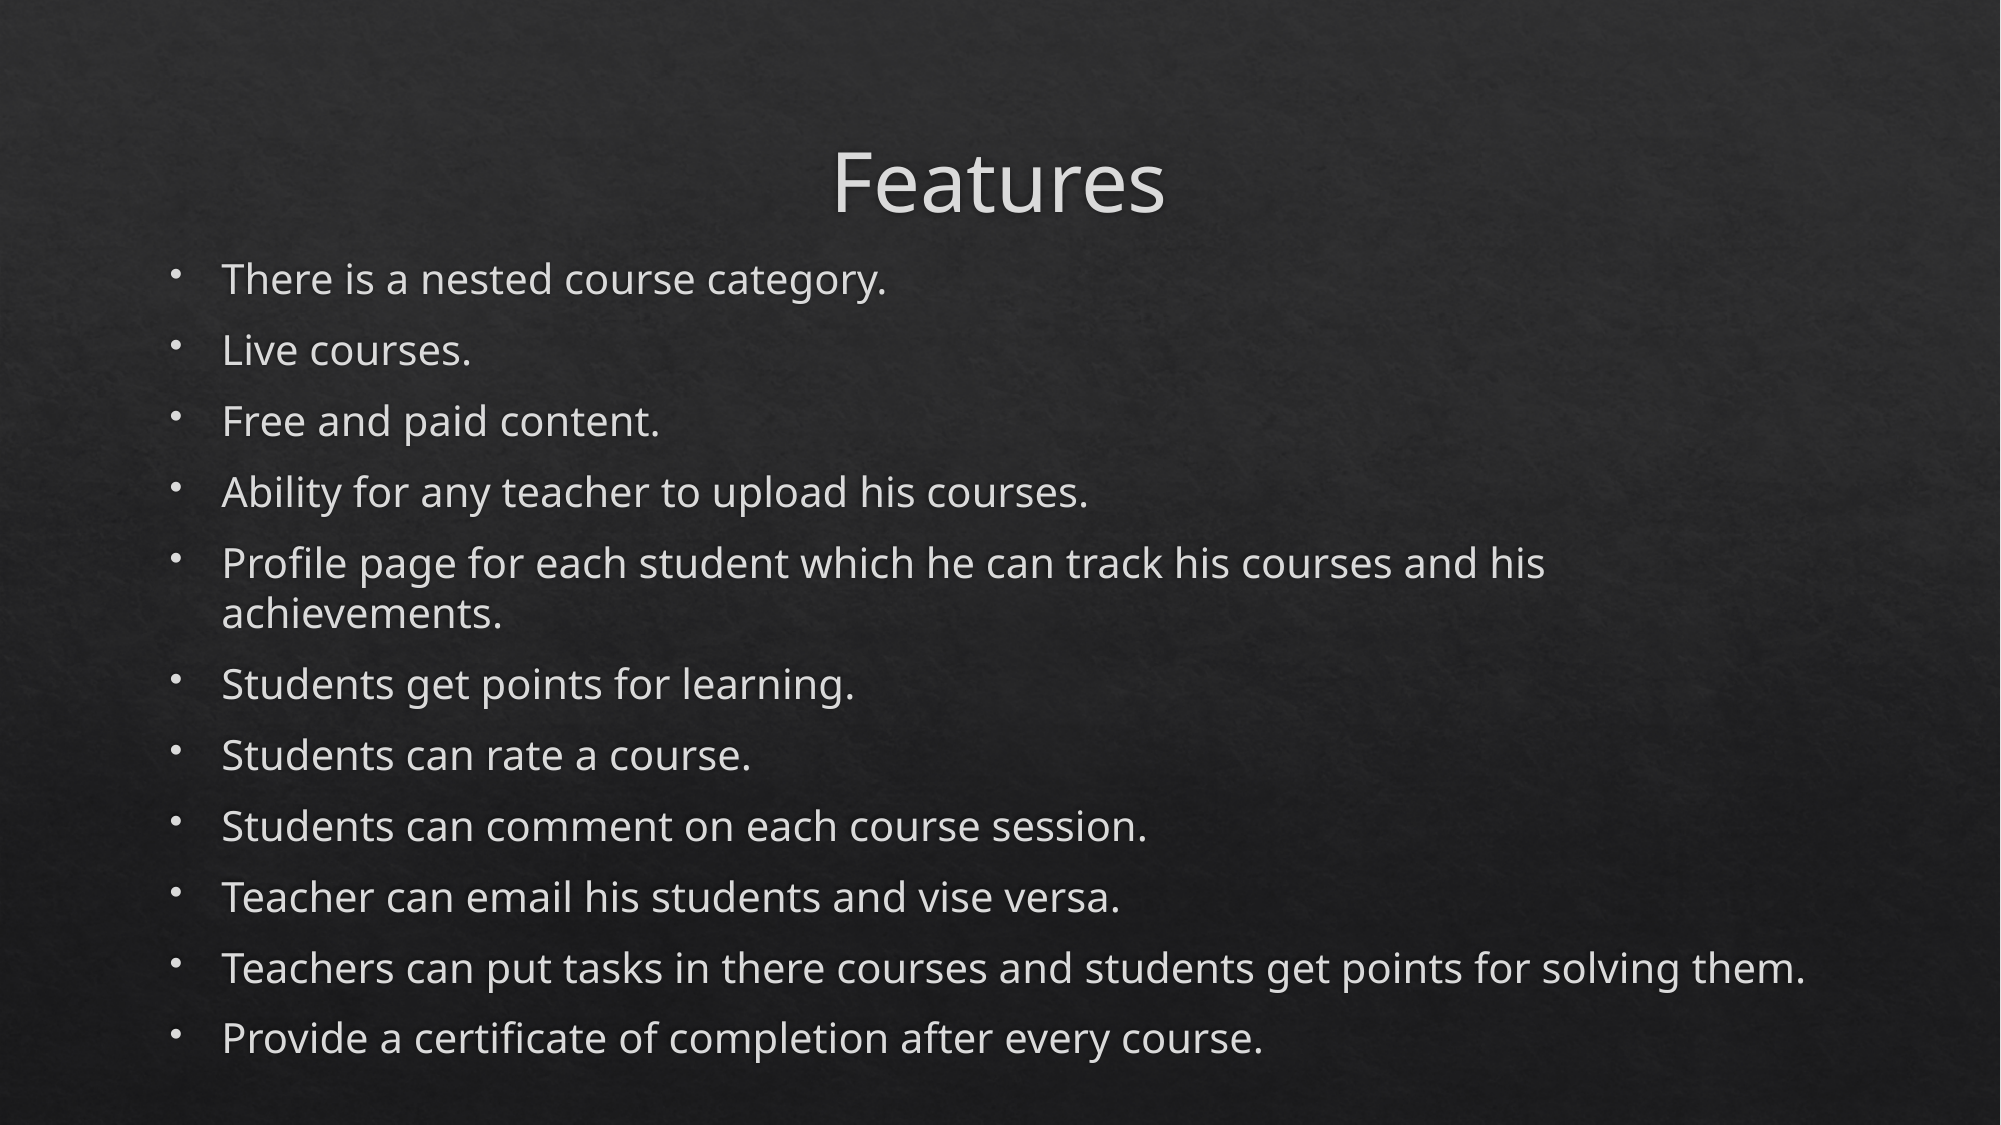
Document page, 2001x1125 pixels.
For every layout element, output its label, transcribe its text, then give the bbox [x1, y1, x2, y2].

list There is a nested course category. Live courses. Free and paid content. Ability for any teacher to upload his courses. Profile page for each student which he can track his courses and his achievements. Students get points for learning. Students can rate a course. Students can comment on each course session. Teacher can email his students and vise versa. Teachers can put tasks in there courses and students get points for solving them. Provide a certificate of completion after every course. [149, 245, 1849, 1099]
title Features [149, 99, 1849, 243]
